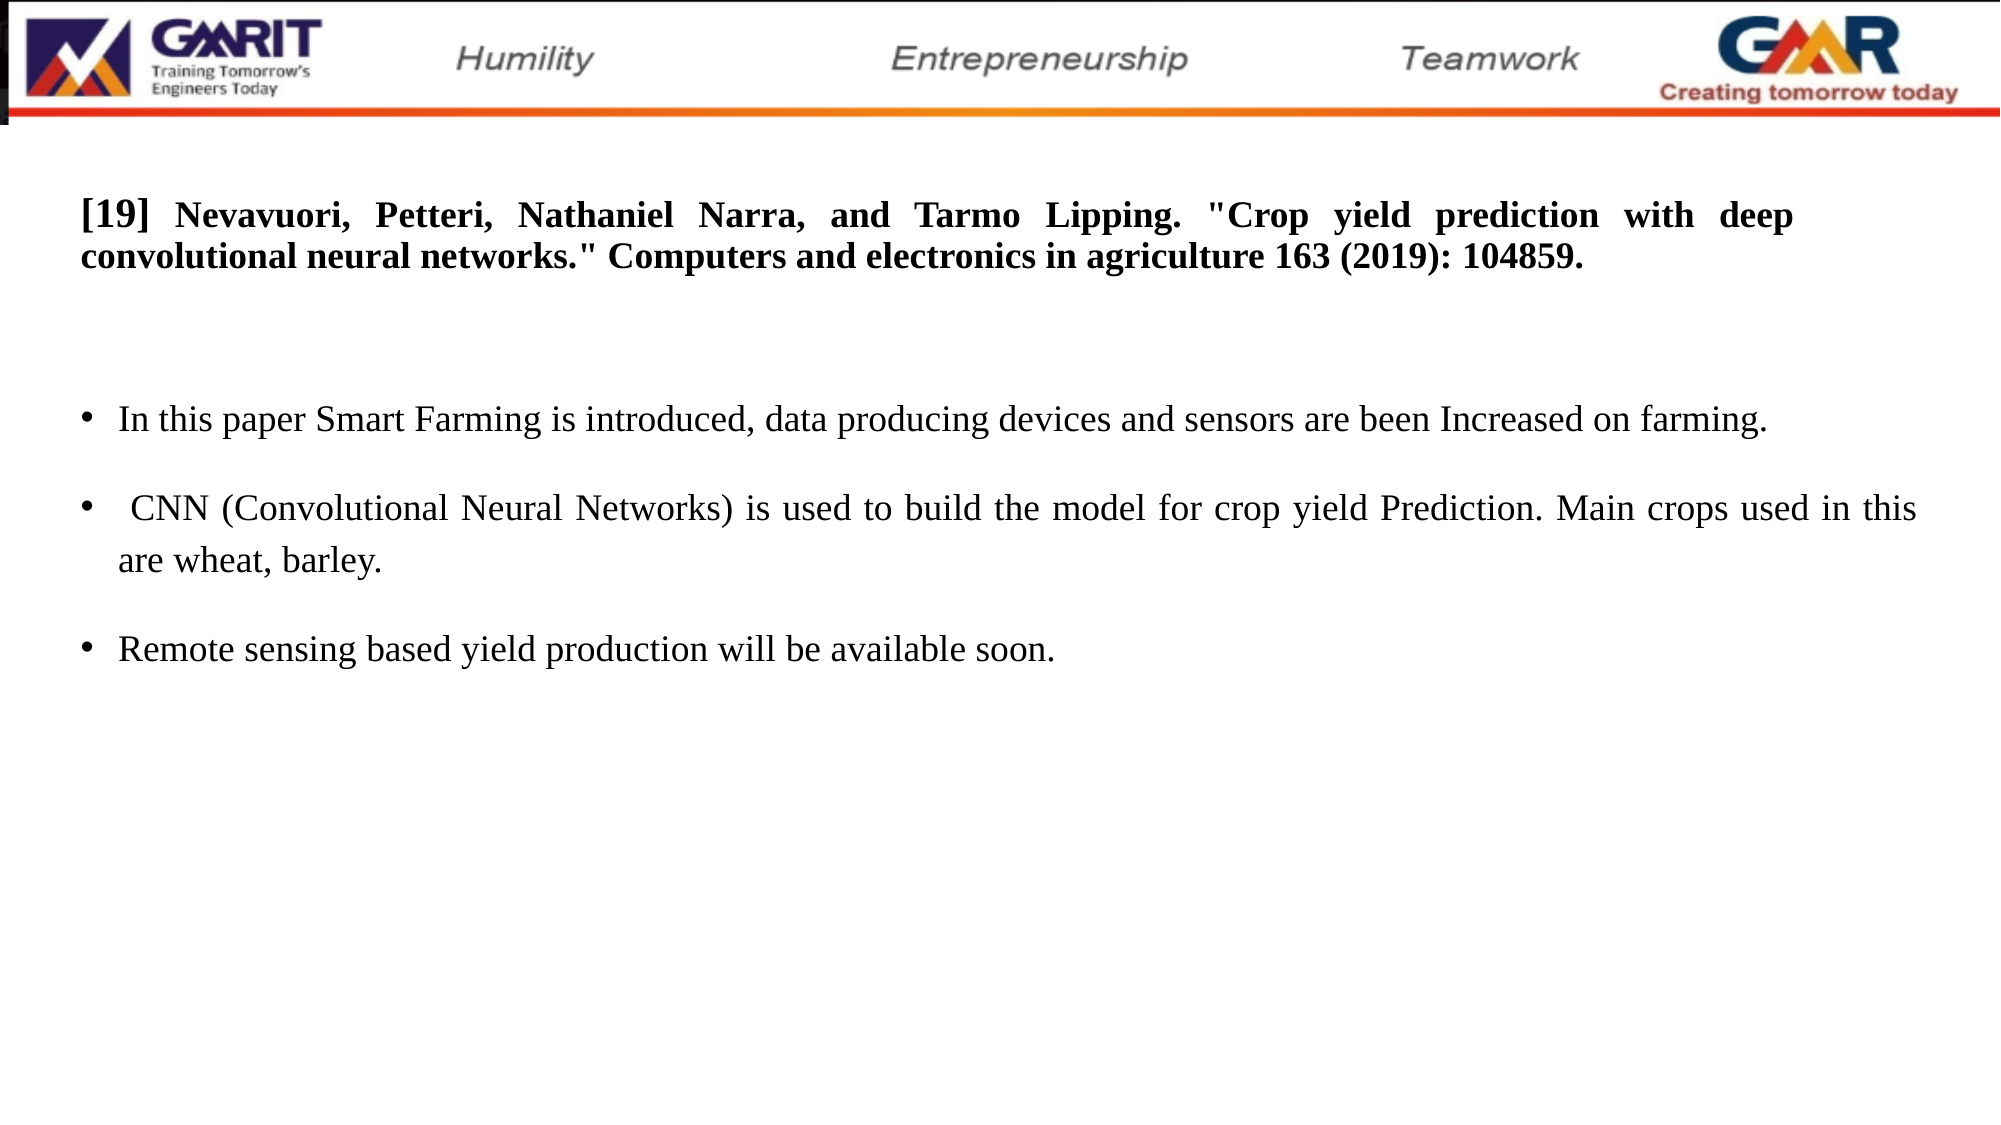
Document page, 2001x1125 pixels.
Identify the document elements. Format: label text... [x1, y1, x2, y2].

list In this paper Smart Farming is introduced, data producing devices and sensors are been Increased on farming. CNN (Convolutional Neural Networks) is used to build the model for crop yield Prediction. Main crops used in this are wheat, barley. Remote sensing based yield production will be available soon. [65, 379, 1935, 1125]
title [19] Nevavuori, Petteri, Nathaniel Narra, and Tarmo Lipping. "Crop yield prediction with deep convolutional neural networks." Computers and electronics in agriculture 163 (2019): 104859. [65, 125, 1811, 343]
picture [0, 0, 2000, 125]
